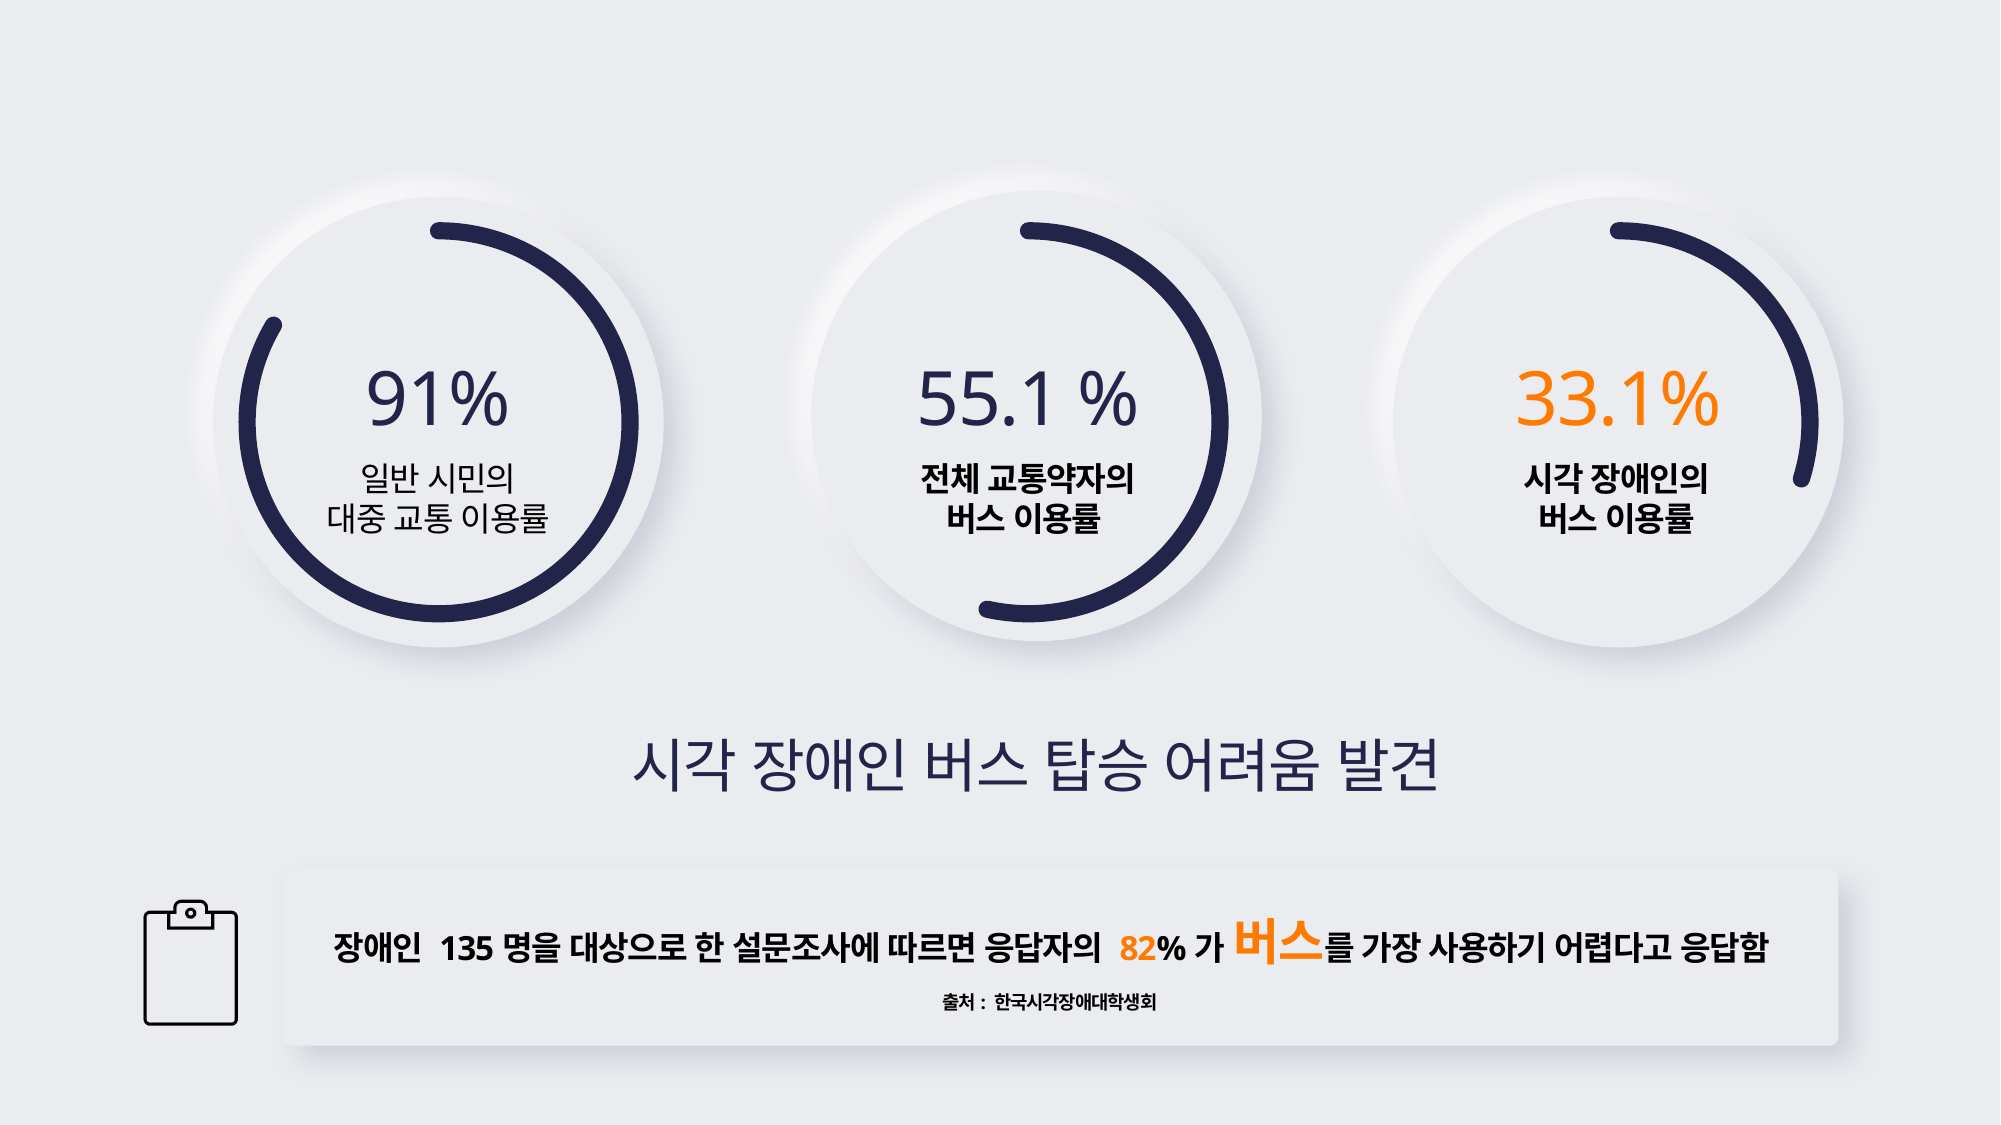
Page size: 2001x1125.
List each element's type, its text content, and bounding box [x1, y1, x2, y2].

text_box 시각 장애인 버스 탑승 어려움 발견 [631, 722, 1473, 800]
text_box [1393, 197, 1844, 648]
picture [115, 887, 266, 1038]
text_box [811, 190, 1262, 642]
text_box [213, 197, 664, 648]
text_box 장애인 135명을 대상으로 한 설문조사에 따르면 응답자의 82%가 버스를 가장 사용하기 어렵다고 응답함 출처: 한국시각장애대학생회 [334, 910, 1770, 1014]
text_box [283, 868, 1839, 1046]
